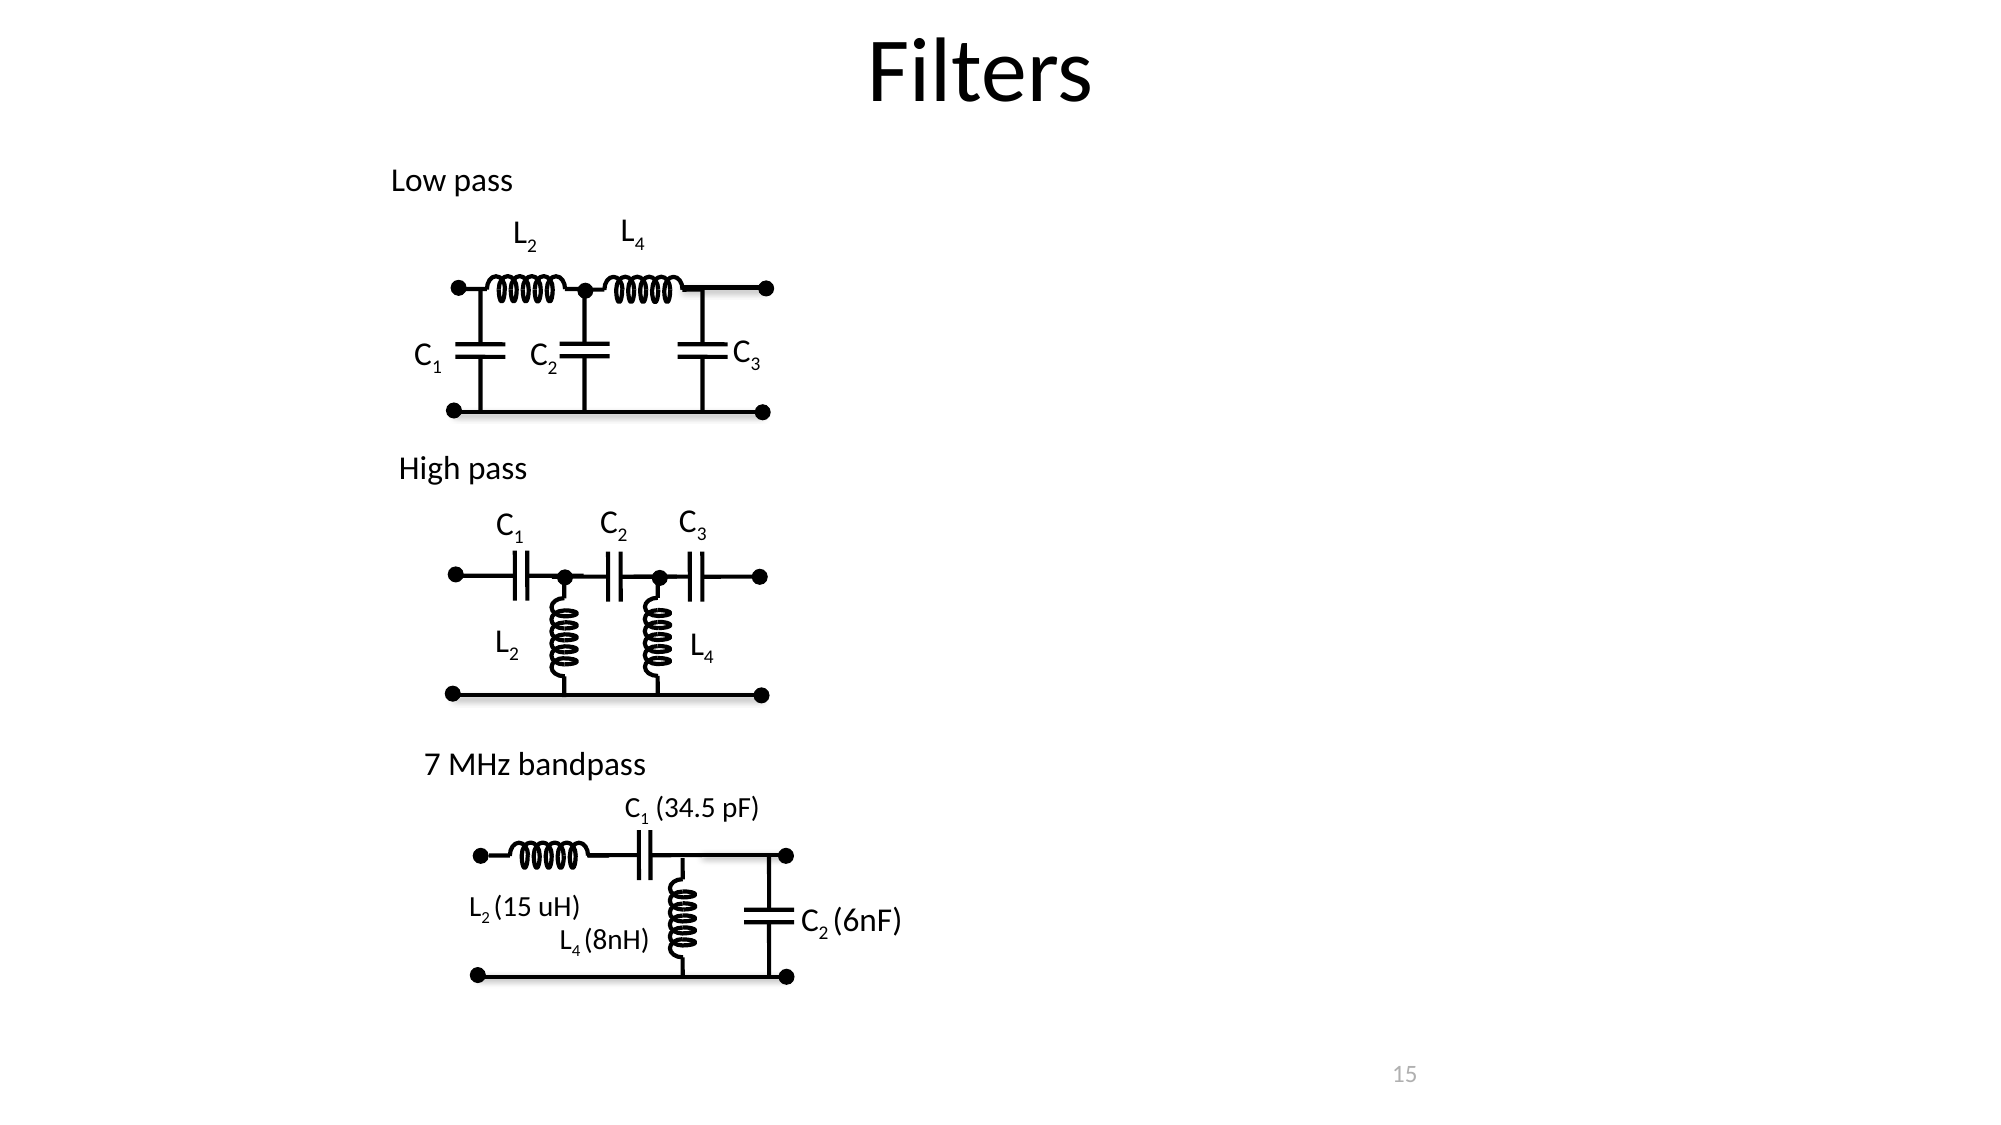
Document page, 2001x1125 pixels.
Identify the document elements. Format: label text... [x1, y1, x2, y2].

text_box C2 (6nF) [795, 890, 945, 951]
text_box C2 [592, 492, 651, 553]
text_box [753, 687, 770, 704]
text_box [496, 513, 547, 639]
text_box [619, 797, 670, 913]
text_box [677, 288, 728, 412]
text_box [744, 853, 795, 979]
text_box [559, 287, 610, 412]
text_box [578, 282, 593, 287]
text_box L2 (15 uH) [461, 879, 552, 934]
text_box [557, 569, 573, 577]
text_box [472, 847, 489, 864]
text_box [758, 280, 775, 297]
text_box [669, 858, 696, 976]
text_box C1 [488, 494, 545, 555]
text_box Low pass [383, 150, 593, 206]
text_box High pass [391, 438, 601, 494]
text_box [589, 514, 640, 640]
text_box [652, 569, 668, 576]
text_box C3 [671, 491, 771, 552]
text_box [644, 576, 671, 695]
text_box [469, 967, 486, 984]
text_box [752, 568, 768, 585]
text_box [447, 566, 464, 583]
text_box [450, 279, 467, 295]
text_box Filters [19, 10, 1943, 121]
text_box C1 (34.5 pF) [617, 780, 791, 836]
text_box L4 [682, 614, 742, 676]
slide_number 15 [1074, 738, 1425, 1125]
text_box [630, 229, 657, 350]
text_box 7 MHz bandpass [416, 735, 703, 790]
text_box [551, 577, 577, 698]
text_box [778, 847, 794, 853]
text_box L2 [487, 611, 547, 672]
text_box [444, 685, 461, 702]
text_box [445, 402, 462, 419]
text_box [671, 514, 722, 640]
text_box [455, 288, 506, 412]
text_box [513, 228, 539, 349]
text_box L4 (8nH) [552, 912, 669, 968]
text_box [536, 795, 562, 916]
text_box [754, 404, 771, 421]
text_box L4 [613, 201, 673, 262]
text_box C3 [728, 321, 782, 382]
text_box L2 (15 uH) [562, 879, 613, 912]
text_box C1 [406, 324, 455, 385]
text_box L2 [505, 206, 565, 264]
text_box C2 [522, 325, 559, 386]
text_box [779, 979, 794, 985]
